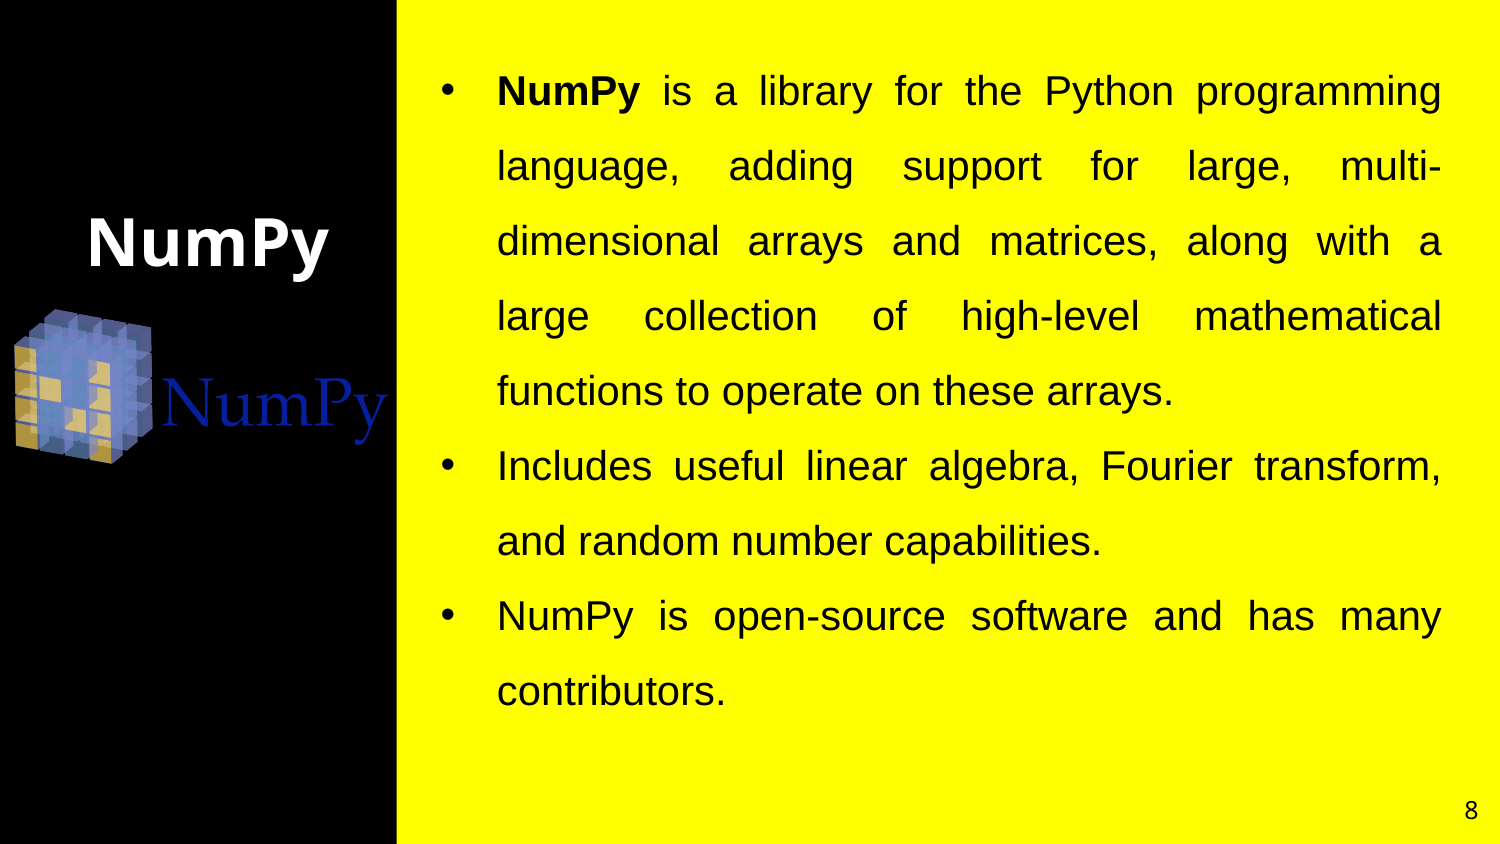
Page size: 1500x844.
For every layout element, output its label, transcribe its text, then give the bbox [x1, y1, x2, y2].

picture [14, 309, 388, 464]
slide_number 8 [1403, 779, 1494, 844]
text_box NumPy is a library for the Python programming language, adding support for large, multi-dimensional arrays and matrices, along with a large collection of high-level mathematical functions to operate on these arrays. Includes useful linear algebra, Fourier transform, and random number capabilities. NumPy is open-source software and has many contributors. [425, 31, 1458, 822]
title NumPy [65, 185, 345, 307]
